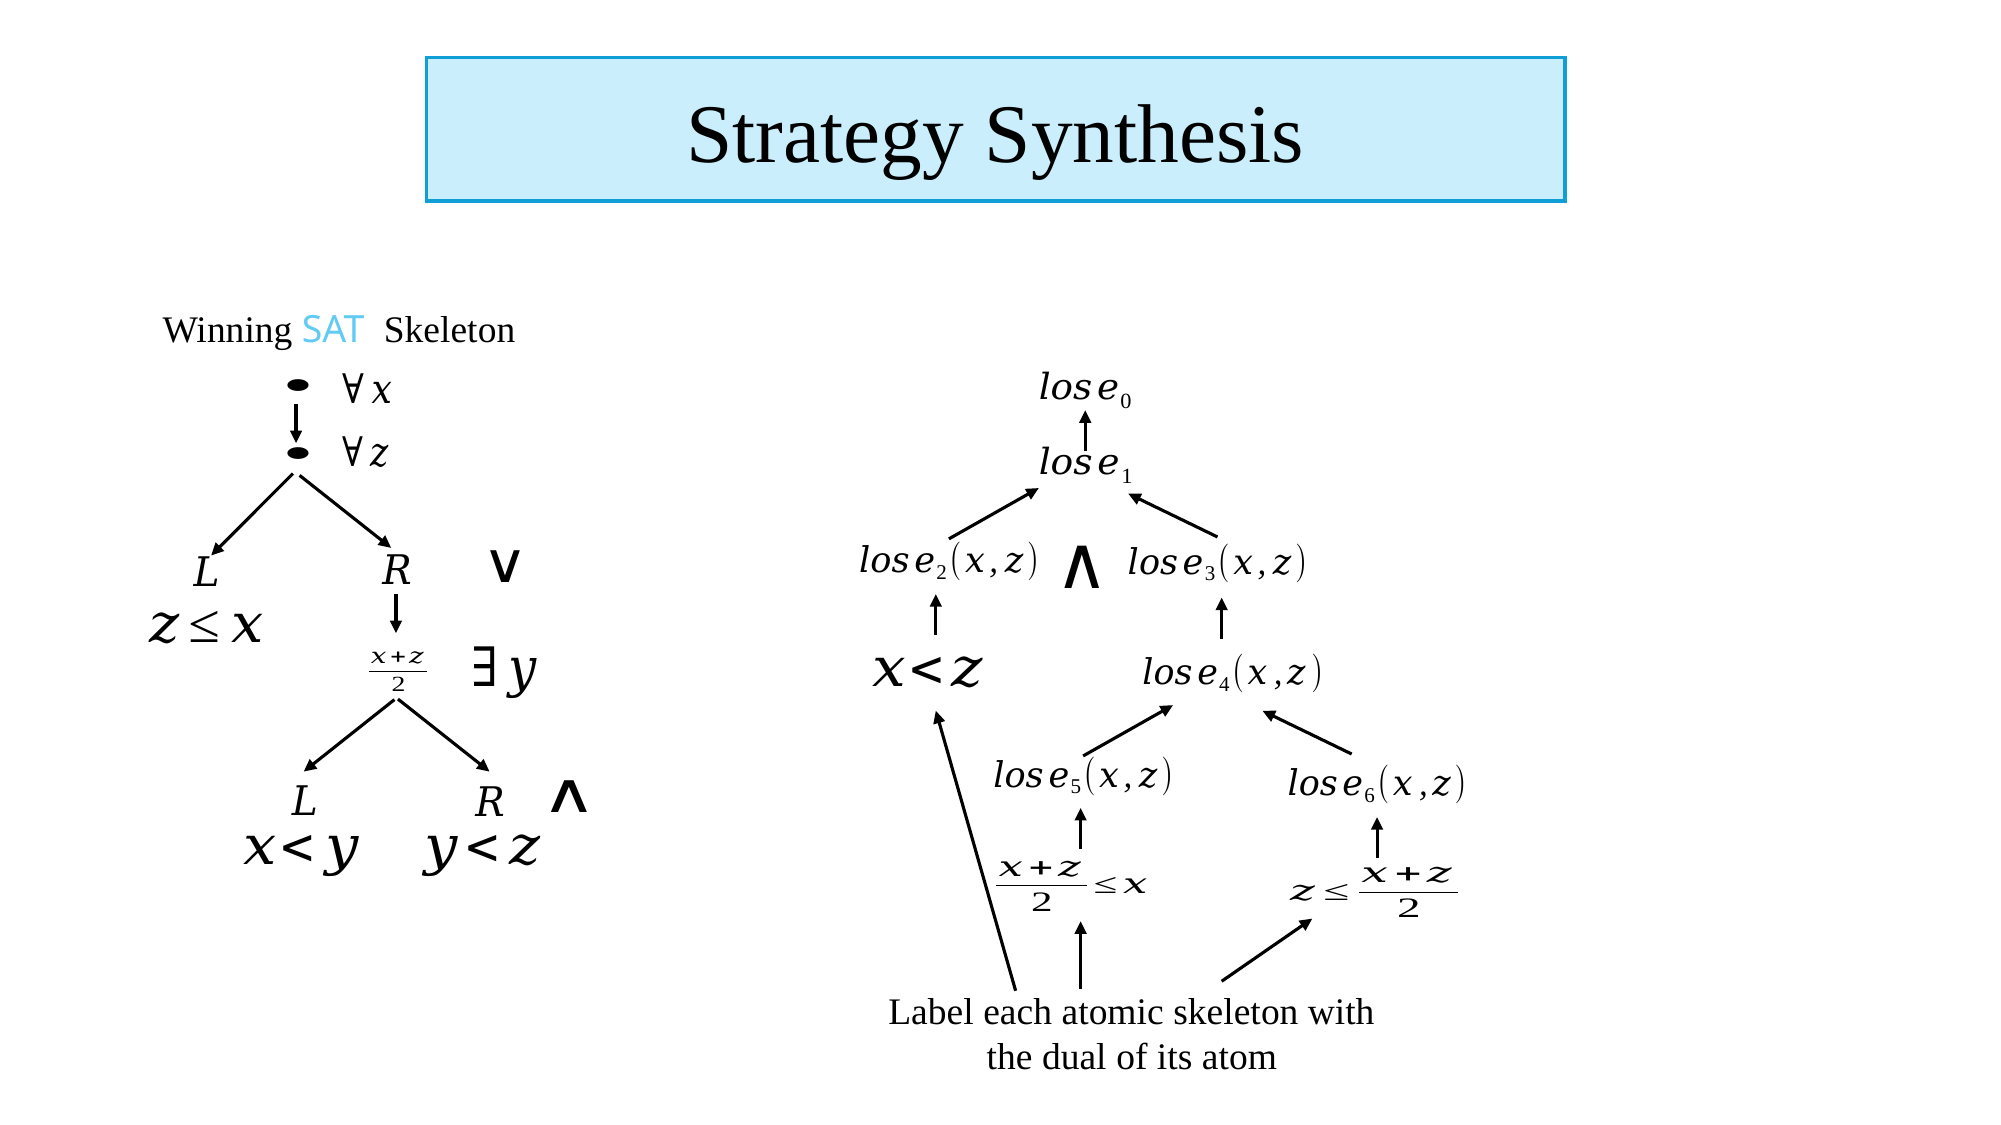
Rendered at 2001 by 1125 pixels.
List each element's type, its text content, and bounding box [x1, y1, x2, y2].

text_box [397, 698, 490, 772]
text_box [1262, 710, 1353, 755]
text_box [1221, 918, 1313, 982]
text_box Winning SAT Skeleton [147, 297, 531, 358]
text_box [299, 474, 392, 549]
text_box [210, 473, 294, 556]
text_box Strategy Synthesis [425, 56, 1567, 203]
text_box Label each atomic skeleton with the dual of its atom [853, 979, 1411, 1085]
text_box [1127, 493, 1218, 538]
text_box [935, 710, 1017, 992]
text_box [1082, 704, 1174, 757]
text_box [303, 699, 395, 773]
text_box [948, 487, 1040, 540]
